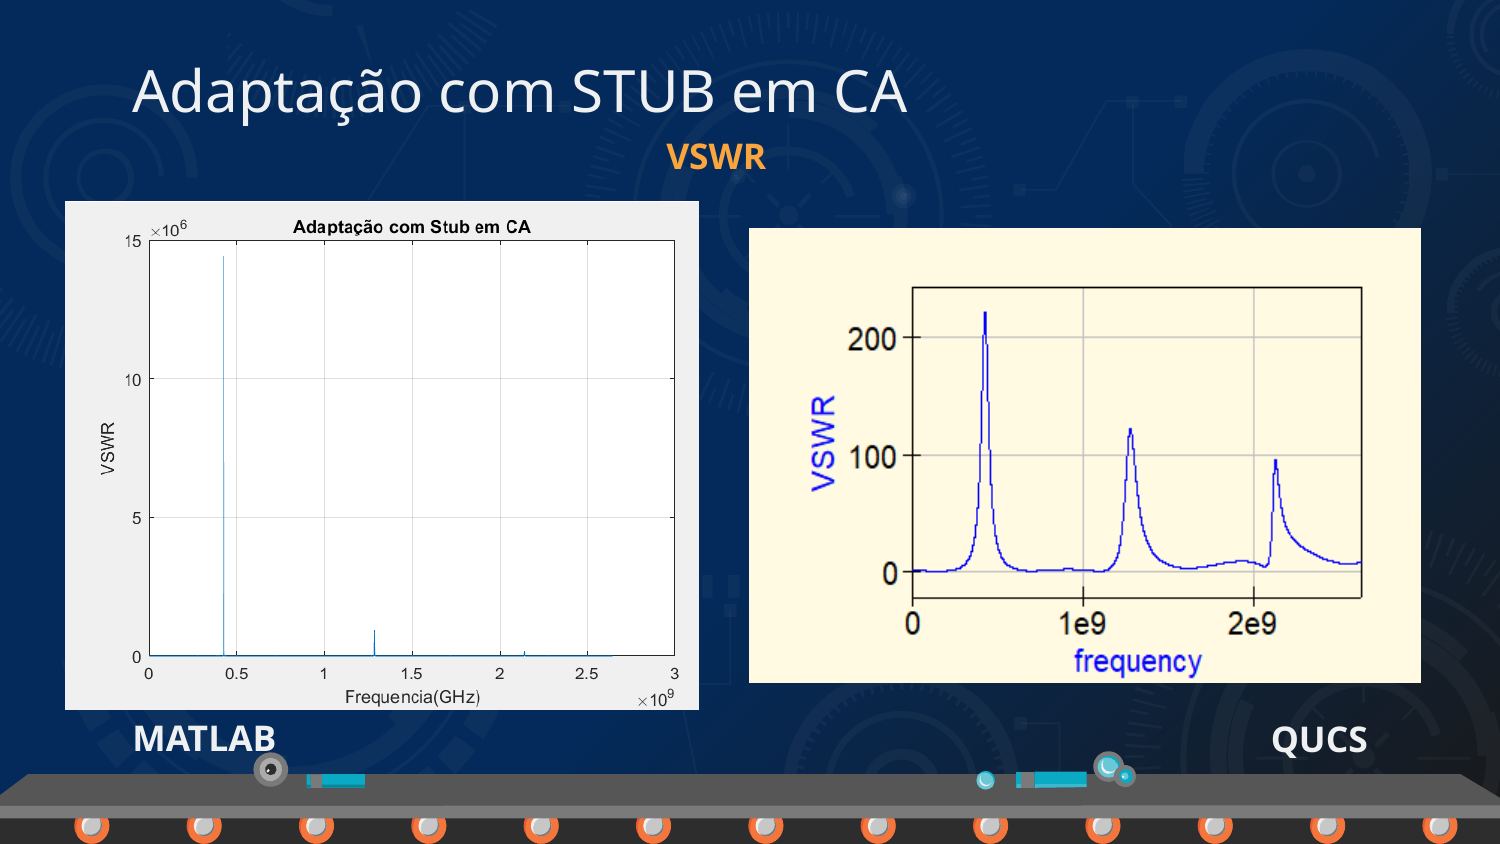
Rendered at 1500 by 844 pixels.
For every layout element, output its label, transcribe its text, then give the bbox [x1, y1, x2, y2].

subtitle MATLAB [117, 719, 610, 774]
picture [749, 228, 1421, 683]
title Adaptação com STUB em CA [117, 39, 1383, 134]
subtitle QUCS [890, 717, 1383, 775]
text_box VSWR [651, 133, 849, 192]
picture [64, 201, 700, 711]
